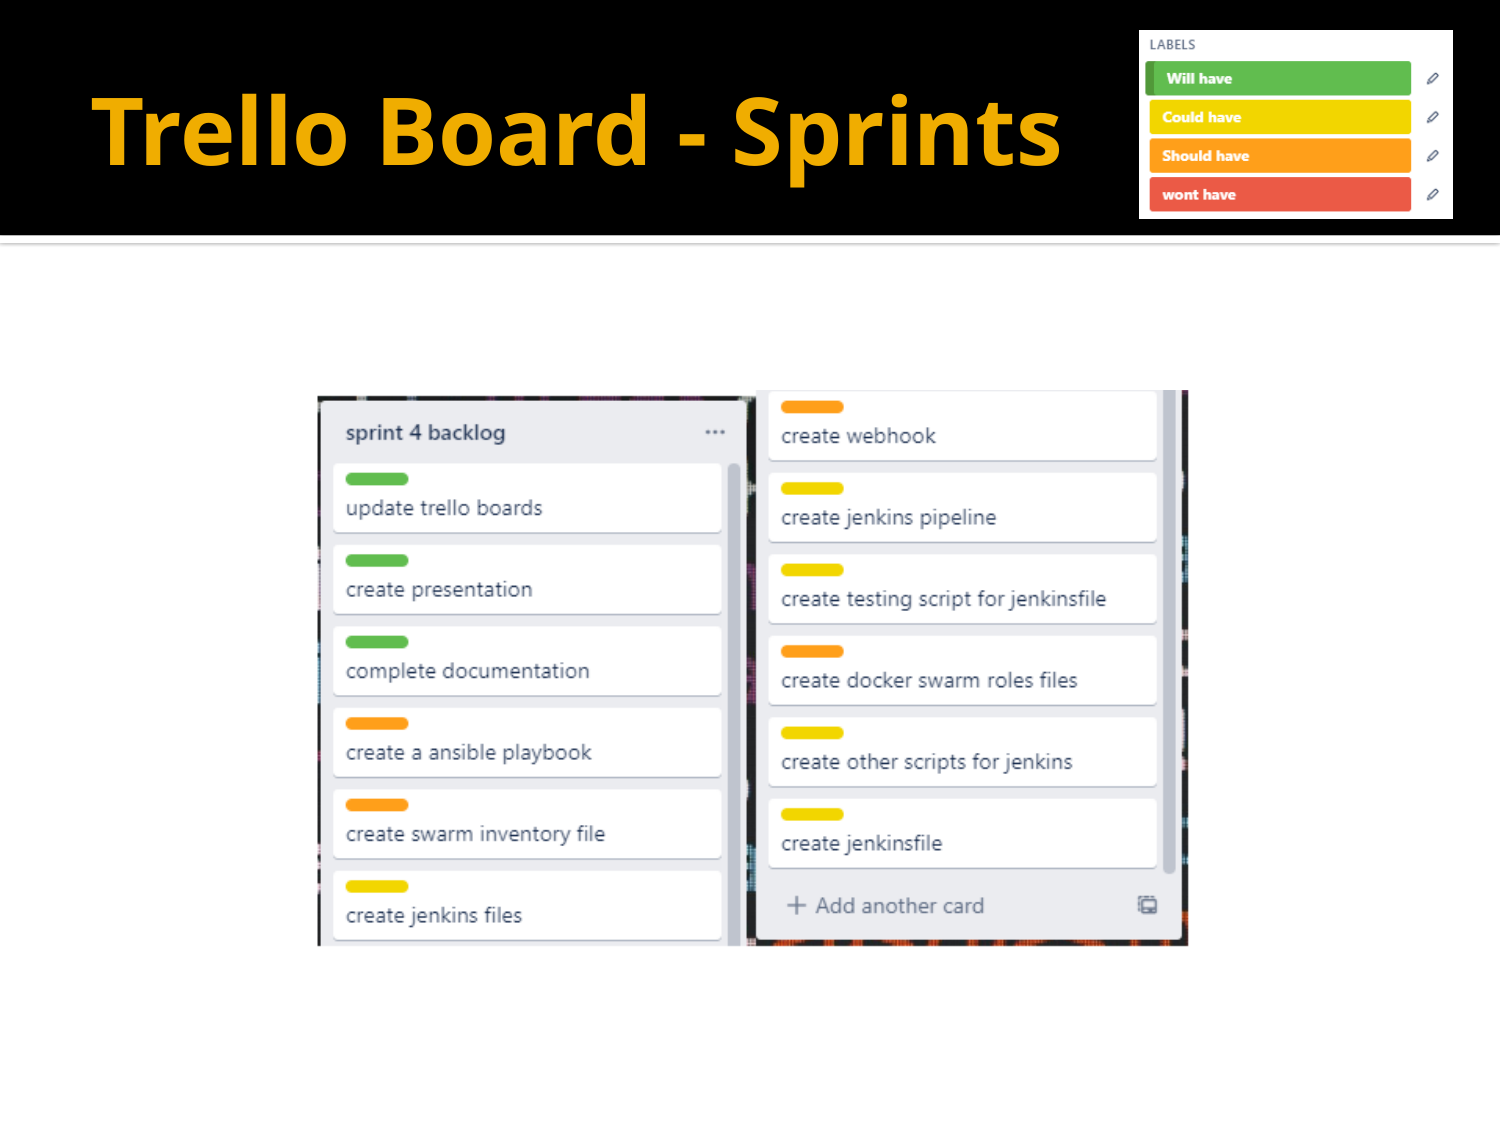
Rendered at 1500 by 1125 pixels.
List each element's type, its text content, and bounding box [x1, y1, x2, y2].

picture [1139, 30, 1453, 219]
title Trello Board - Sprints [75, 25, 1425, 231]
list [310, 390, 1190, 951]
